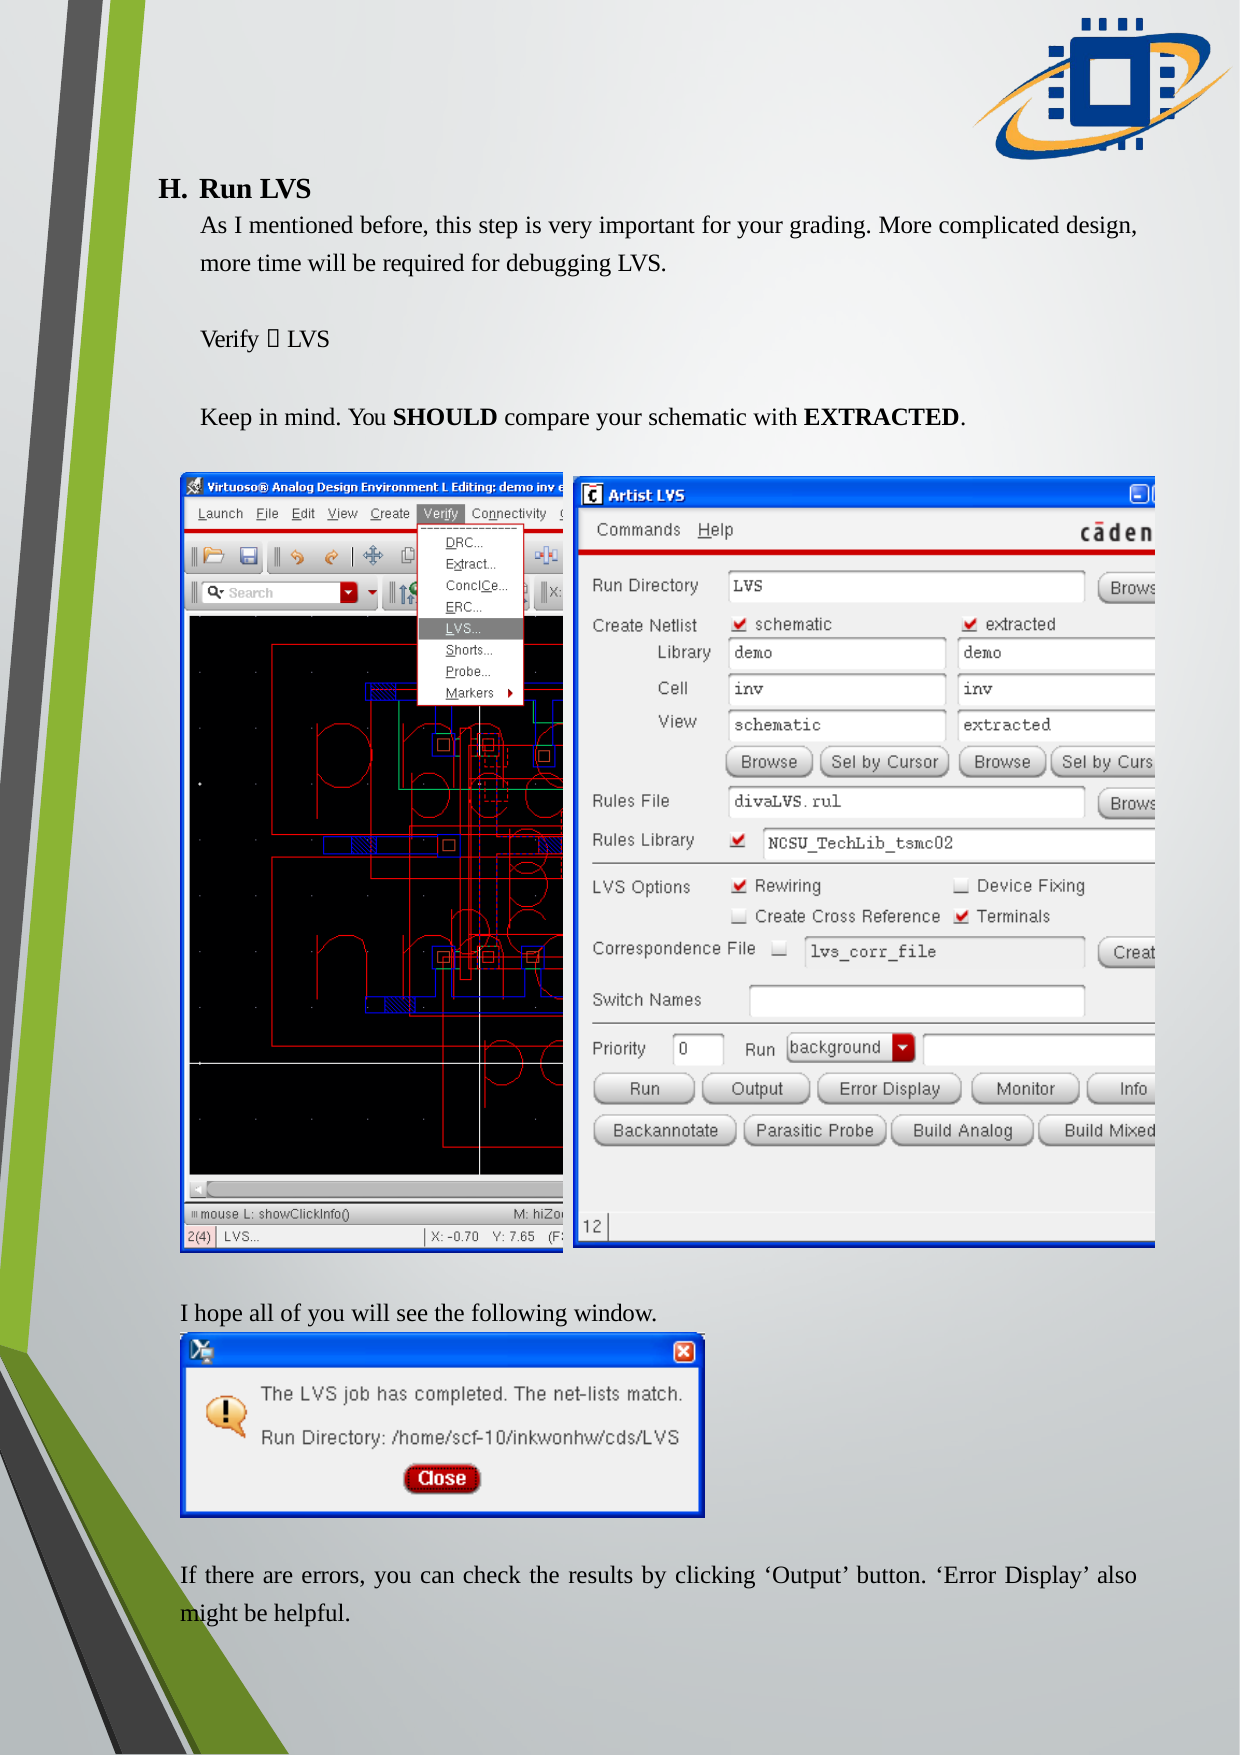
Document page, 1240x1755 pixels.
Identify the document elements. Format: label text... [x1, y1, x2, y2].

picture [573, 476, 1156, 1248]
text_box If there are errors, you can check the results by clicking ‘Output’ button. ‘Error Display’ also might be helpful. [177, 1549, 1146, 1626]
text_box I hope all of you will see the following window. [177, 1294, 663, 1327]
picture [179, 1331, 706, 1518]
text_box H. Run LVS As I mentioned before, this step is very important for your grading. More complicated design, more time will be required for debugging LVS. Verify  LVS Keep in mind. You SHOULD compare your schematic with EXTRACTED. [156, 161, 1146, 430]
picture [954, 0, 1240, 180]
picture [179, 471, 563, 1253]
